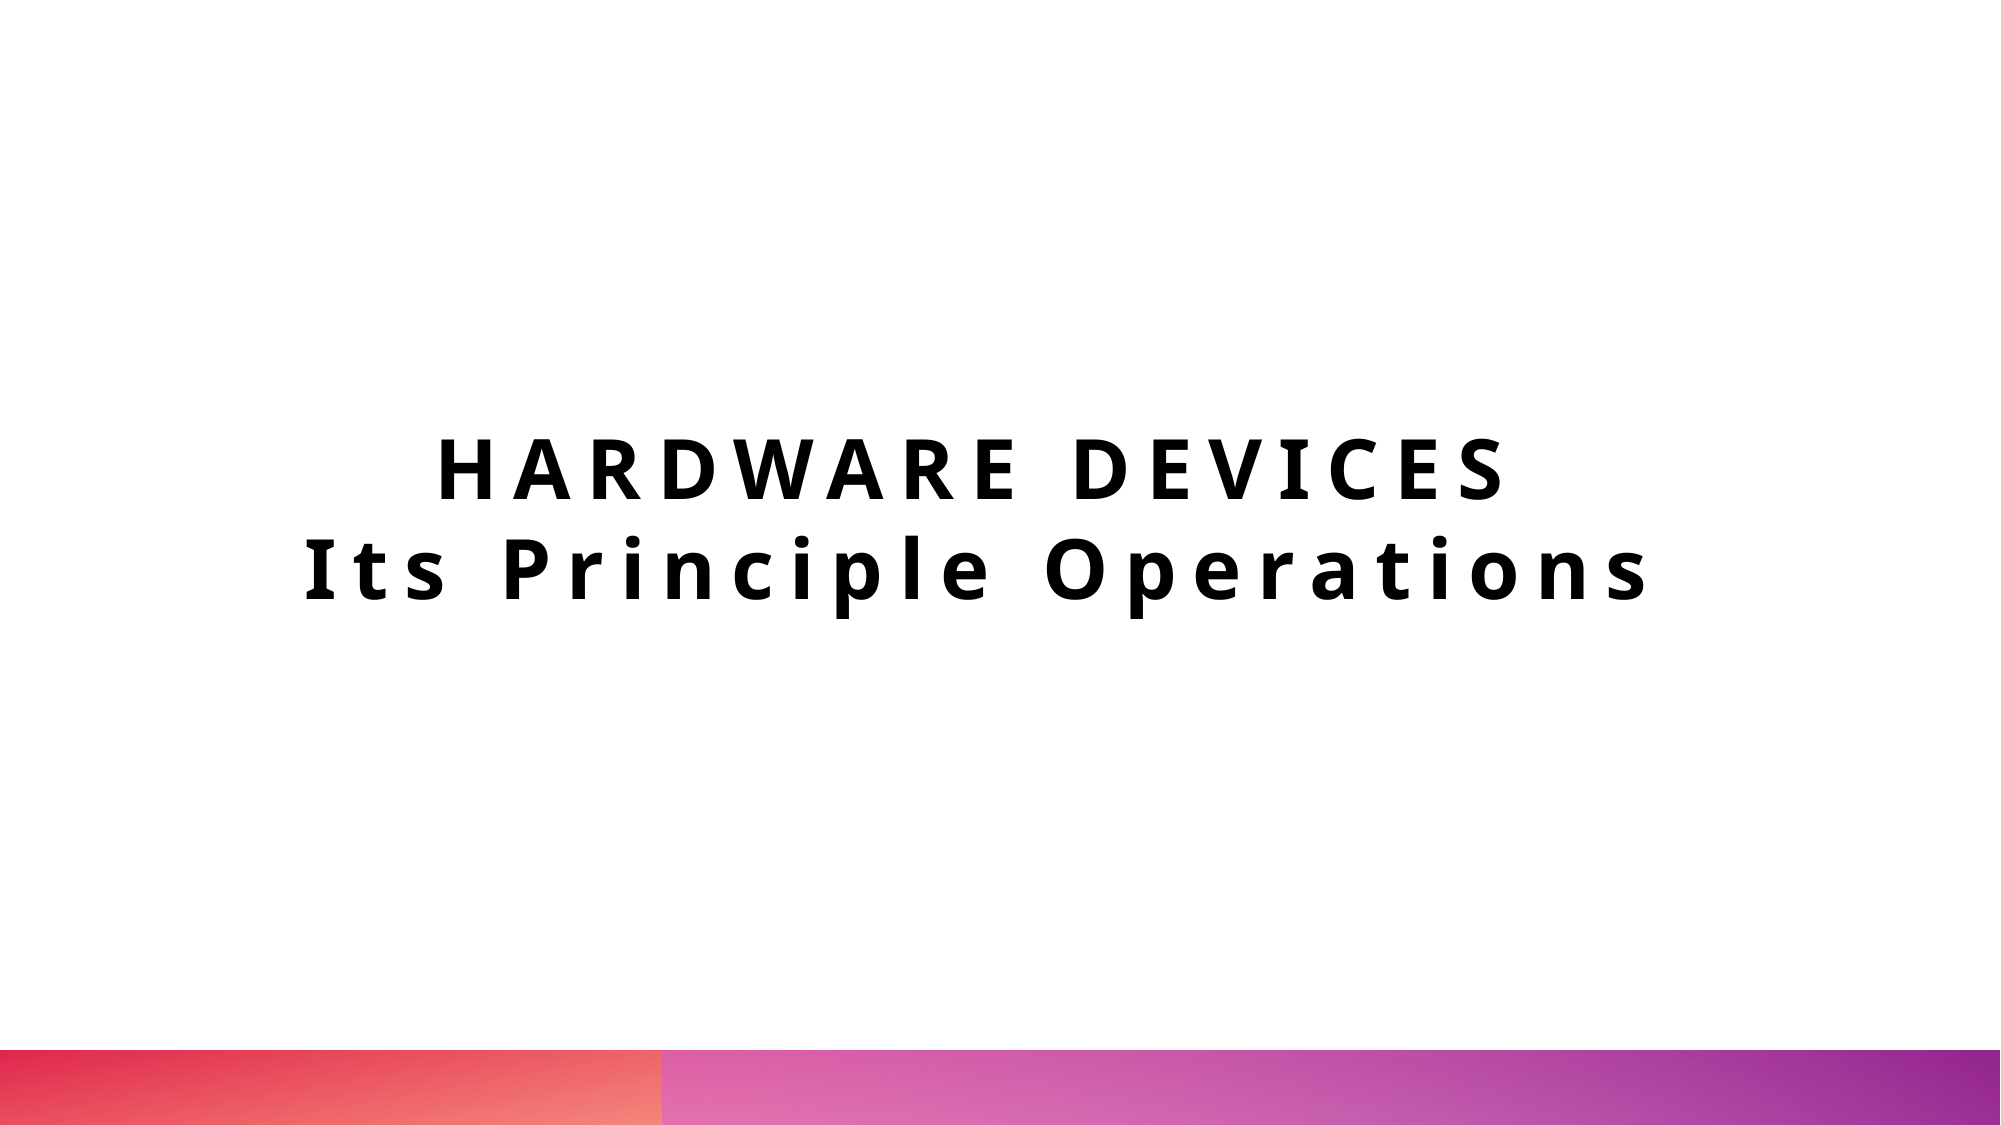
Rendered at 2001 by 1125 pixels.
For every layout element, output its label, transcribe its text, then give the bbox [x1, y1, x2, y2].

title Hardware devices Its Principle Operations [226, 416, 1727, 709]
